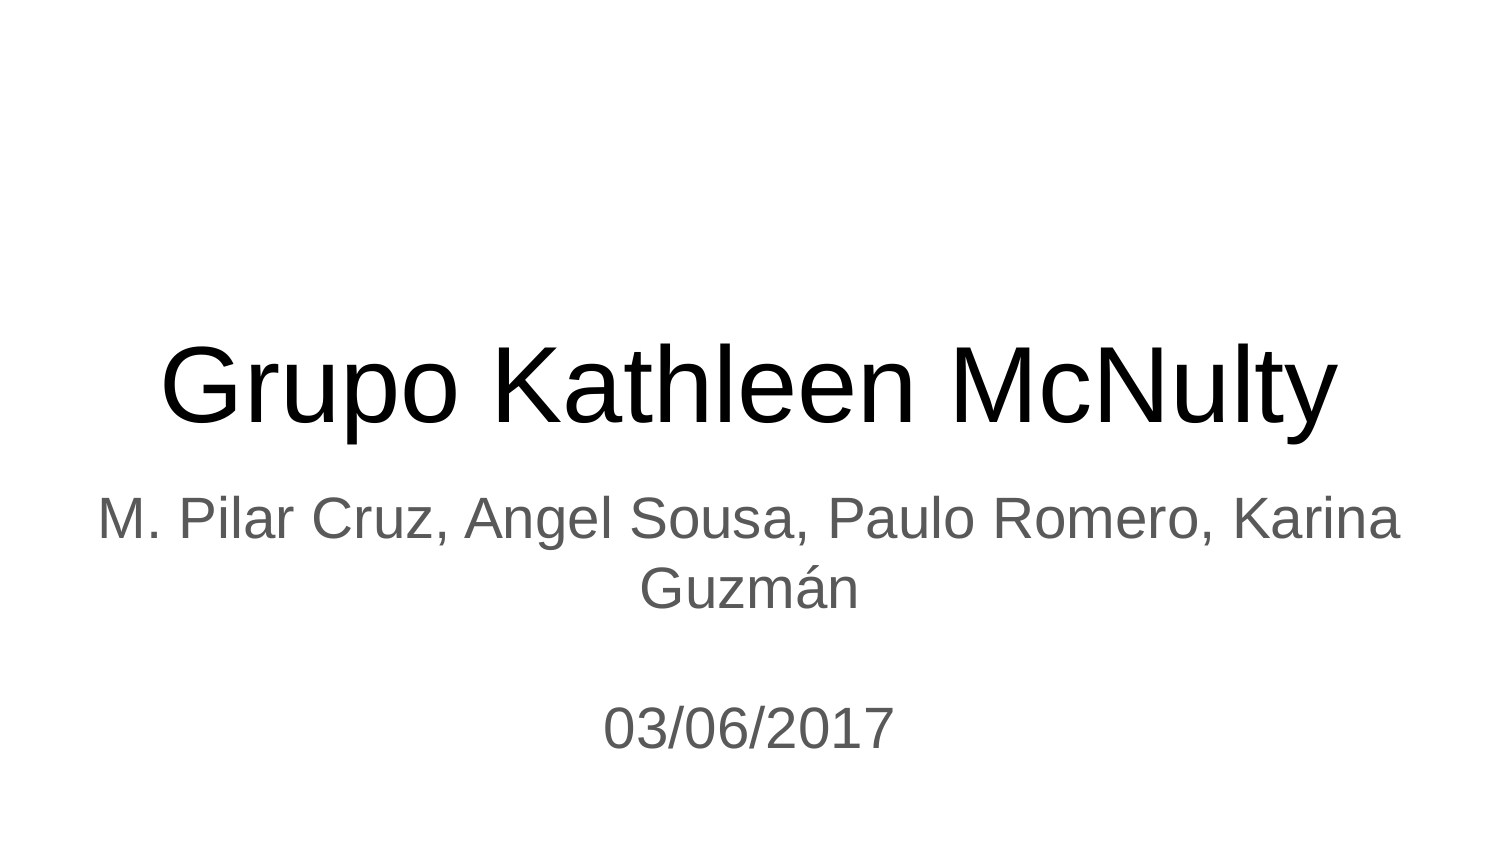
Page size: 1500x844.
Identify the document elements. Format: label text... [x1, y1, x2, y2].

title Grupo Kathleen McNulty [51, 122, 1449, 459]
subtitle M. Pilar Cruz, Angel Sousa, Paulo Romero, Karina Guzmán 03/06/2017 [51, 464, 1449, 754]
